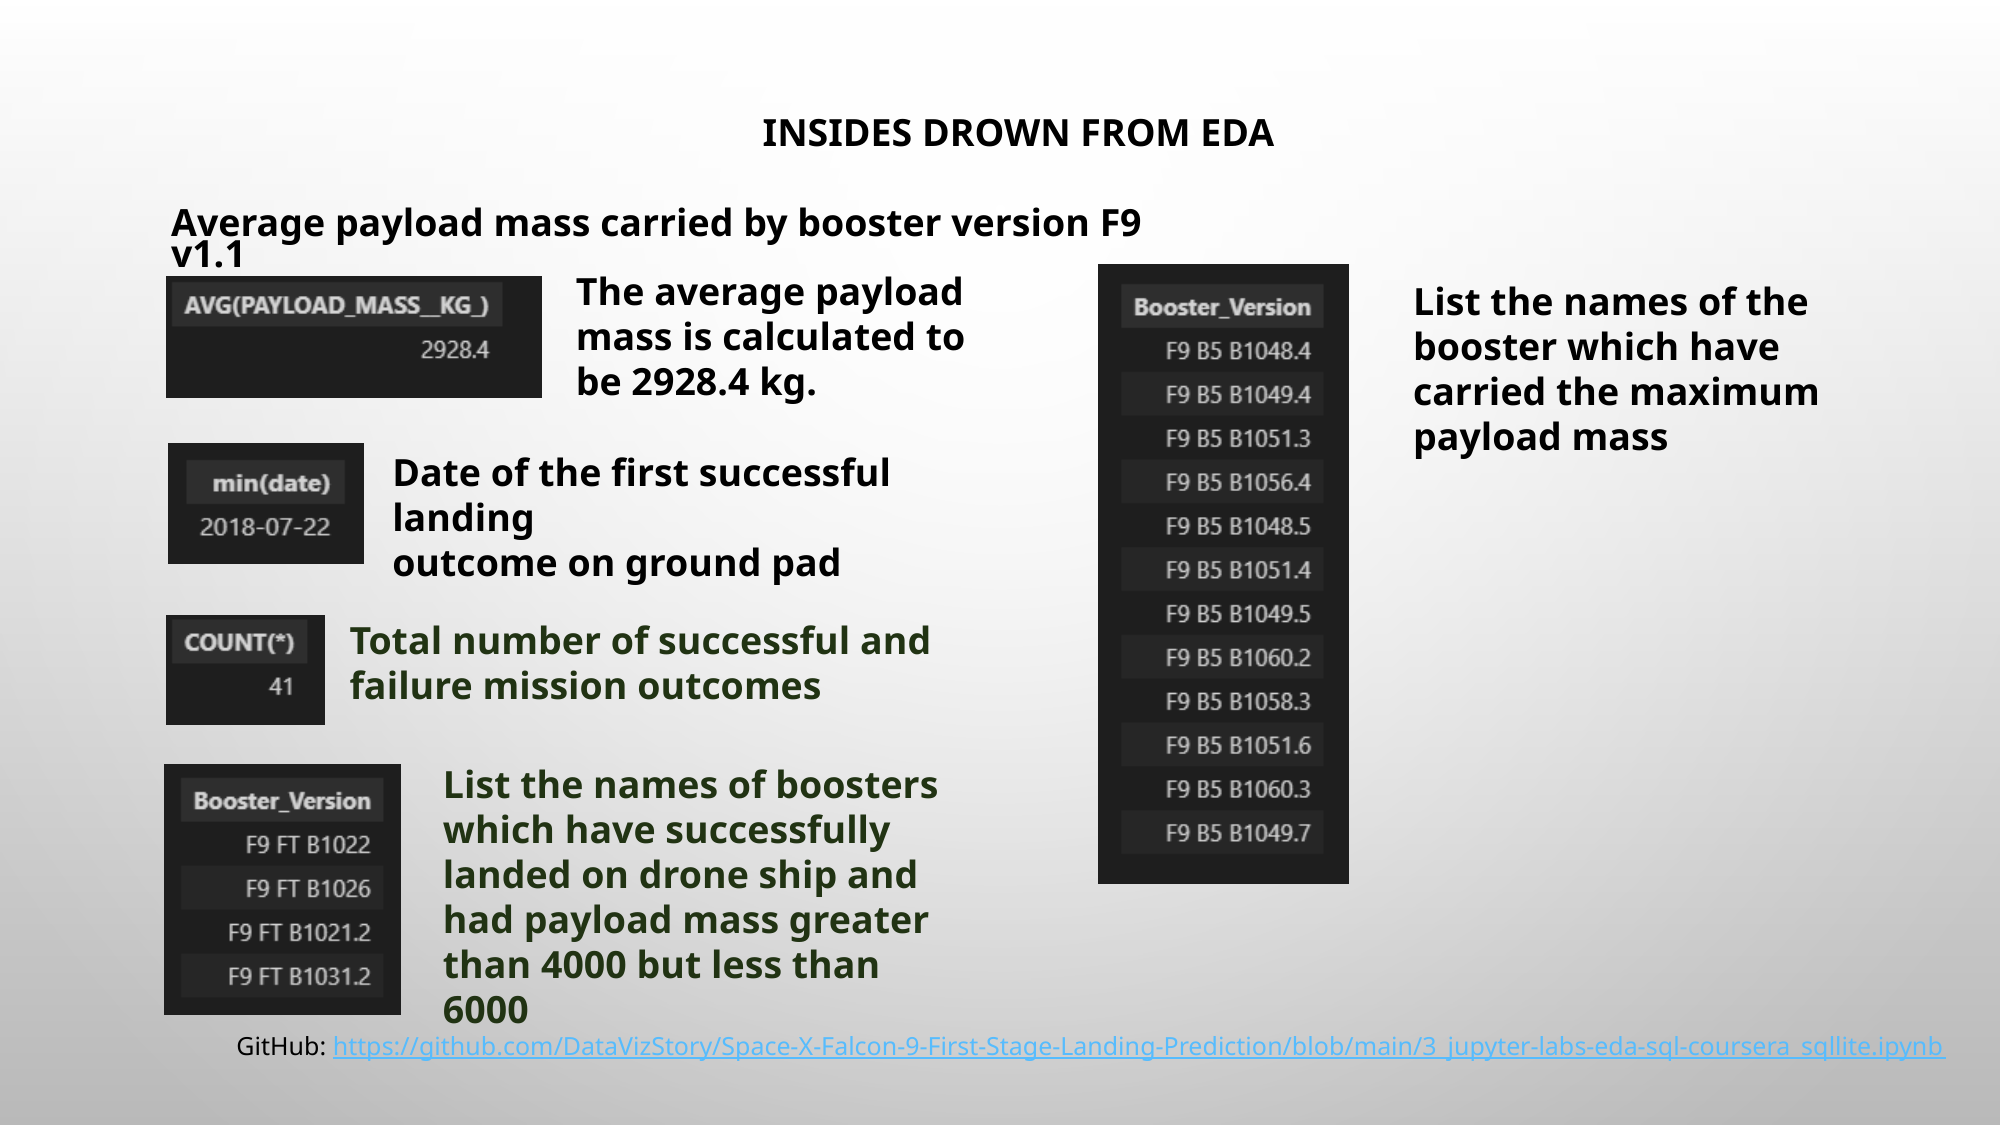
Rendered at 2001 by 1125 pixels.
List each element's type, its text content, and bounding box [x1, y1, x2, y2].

text_box The average payload mass is calculated to be 2928.4 kg. [561, 260, 1014, 410]
text_box Total number of successful and failure mission outcomes [334, 609, 988, 715]
text_box List the names of the booster which have carried the maximum payload mass [1398, 270, 1846, 466]
text_box GitHub: https://github.com/DataVizStory/Space-X-Falcon-9-First-Stage-Landing-Prediction/blob/main/3_jupyter-labs-eda-sql-coursera_sqllite.ipynb [156, 992, 1961, 1072]
picture [0, 0, 2000, 1125]
text_box Date of the first successful landing outcome on ground pad [377, 441, 988, 592]
text_box List the names of boosters which have successfully landed on drone ship and had payload mass greater than 4000 but less than 6000 [428, 753, 988, 992]
title INSIDES DROWN FROM EDA [156, 101, 1882, 162]
text_box Average payload mass carried by booster version F9 v1.1 [156, 205, 1166, 283]
